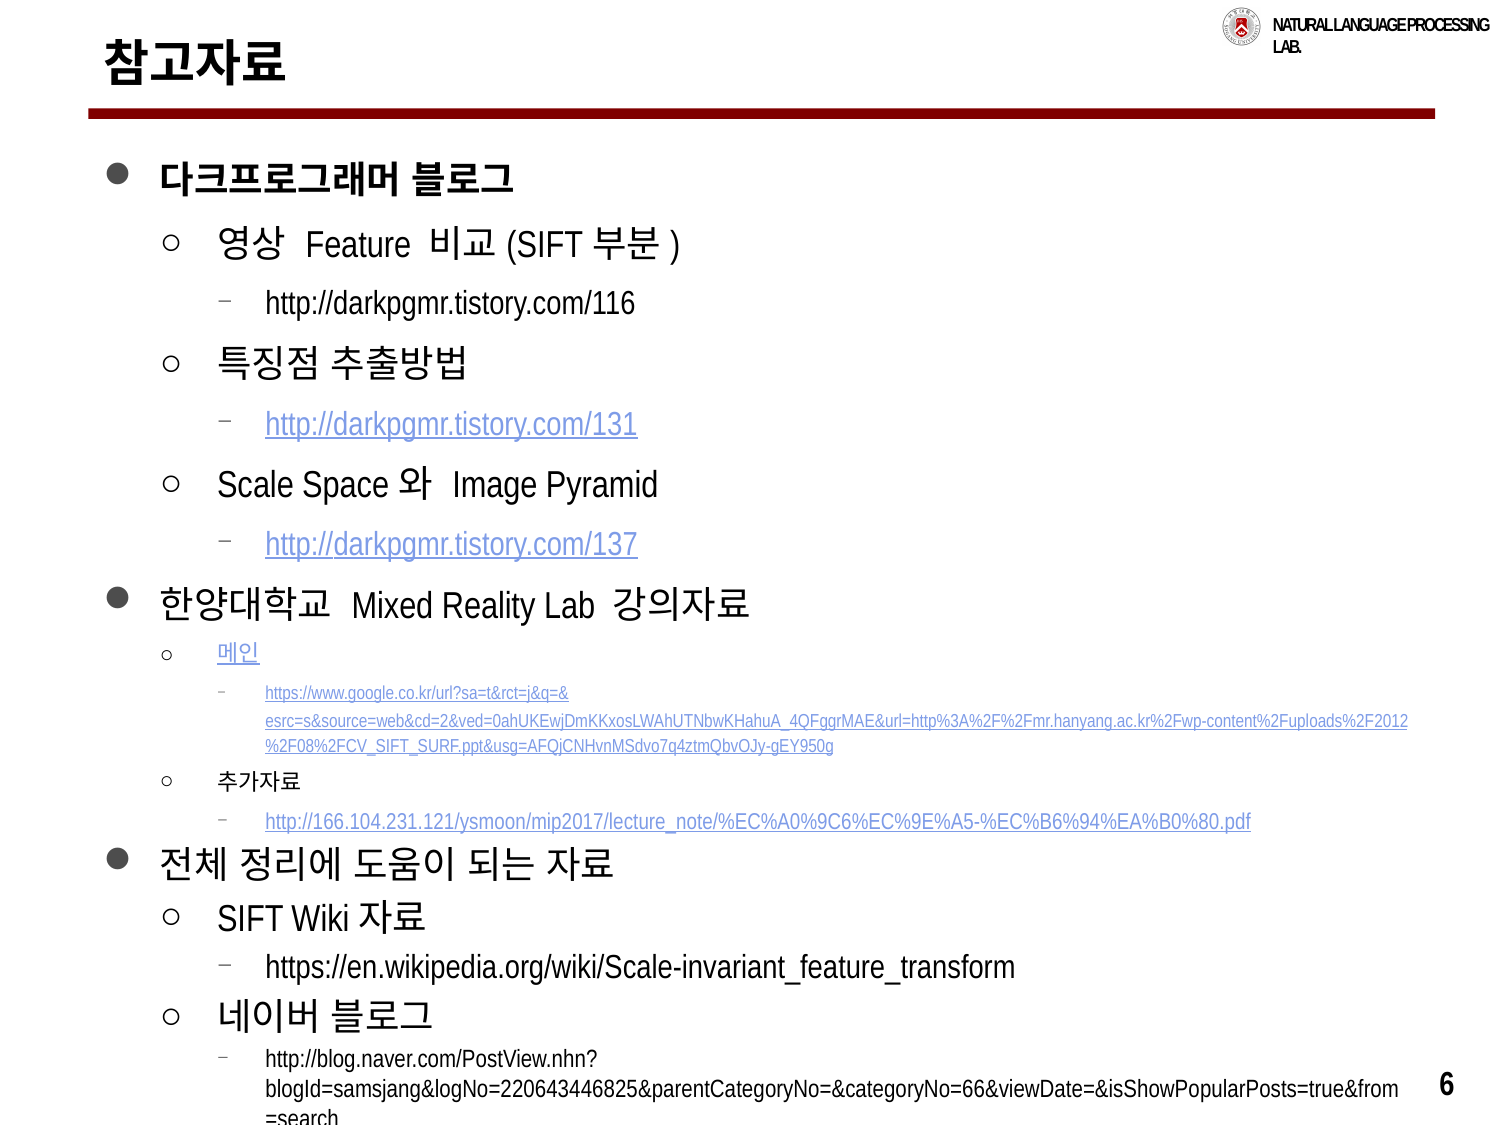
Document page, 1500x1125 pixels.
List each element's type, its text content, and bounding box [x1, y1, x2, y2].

slide_number 6 [1411, 1046, 1483, 1118]
picture [1222, 7, 1261, 19]
list 다크프로그래머 블로그 영상 Feature 비교(SIFT부분) http://darkpgmr.tistory.com/116 특징점 추출방법 http://darkpgmr.tistory.com/131 Scale Space와 Image Pyramid http://darkpgmr.tistory.com/137 한양대학교 Mixed Reality Lab 강의자료 메인 https://www.google.co.kr/url?sa=t&rct=j&q=&esrc=s&source=web&cd=2&ved=0ahUKEwjDmKKxosLWAhUTNbwKHahuA_4QFggrMAE&url=http%3A%2F%2Fmr.hanyang.ac.kr%2Fwp-content%2Fuploads%2F2012%2F08%2FCV_SIFT_SURF.ppt&usg=AFQjCNHvnMSdvo7q4ztmQbvOJy-gEY950g 추가자료 http://166.104.231.121/ysmoon/mip2017/lecture_note/%EC%A0%9C6%EC%9E%A5-%EC%B6%94%EA%B0%80.pdf 전체 정리에 도움이 되는 자료 SIFT Wiki자료 https://en.wikipedia.org/wiki/Scale-invariant_feature_transform 네이버 블로그 http://blog.naver.com/PostView.nhn?blogId=samsjang&logNo=220643446825&parentCategoryNo=&categoryNo=66&viewDate=&isShowPopularPosts=true&from=search [88, 136, 1426, 1118]
title 참고자료 [88, 19, 1430, 103]
